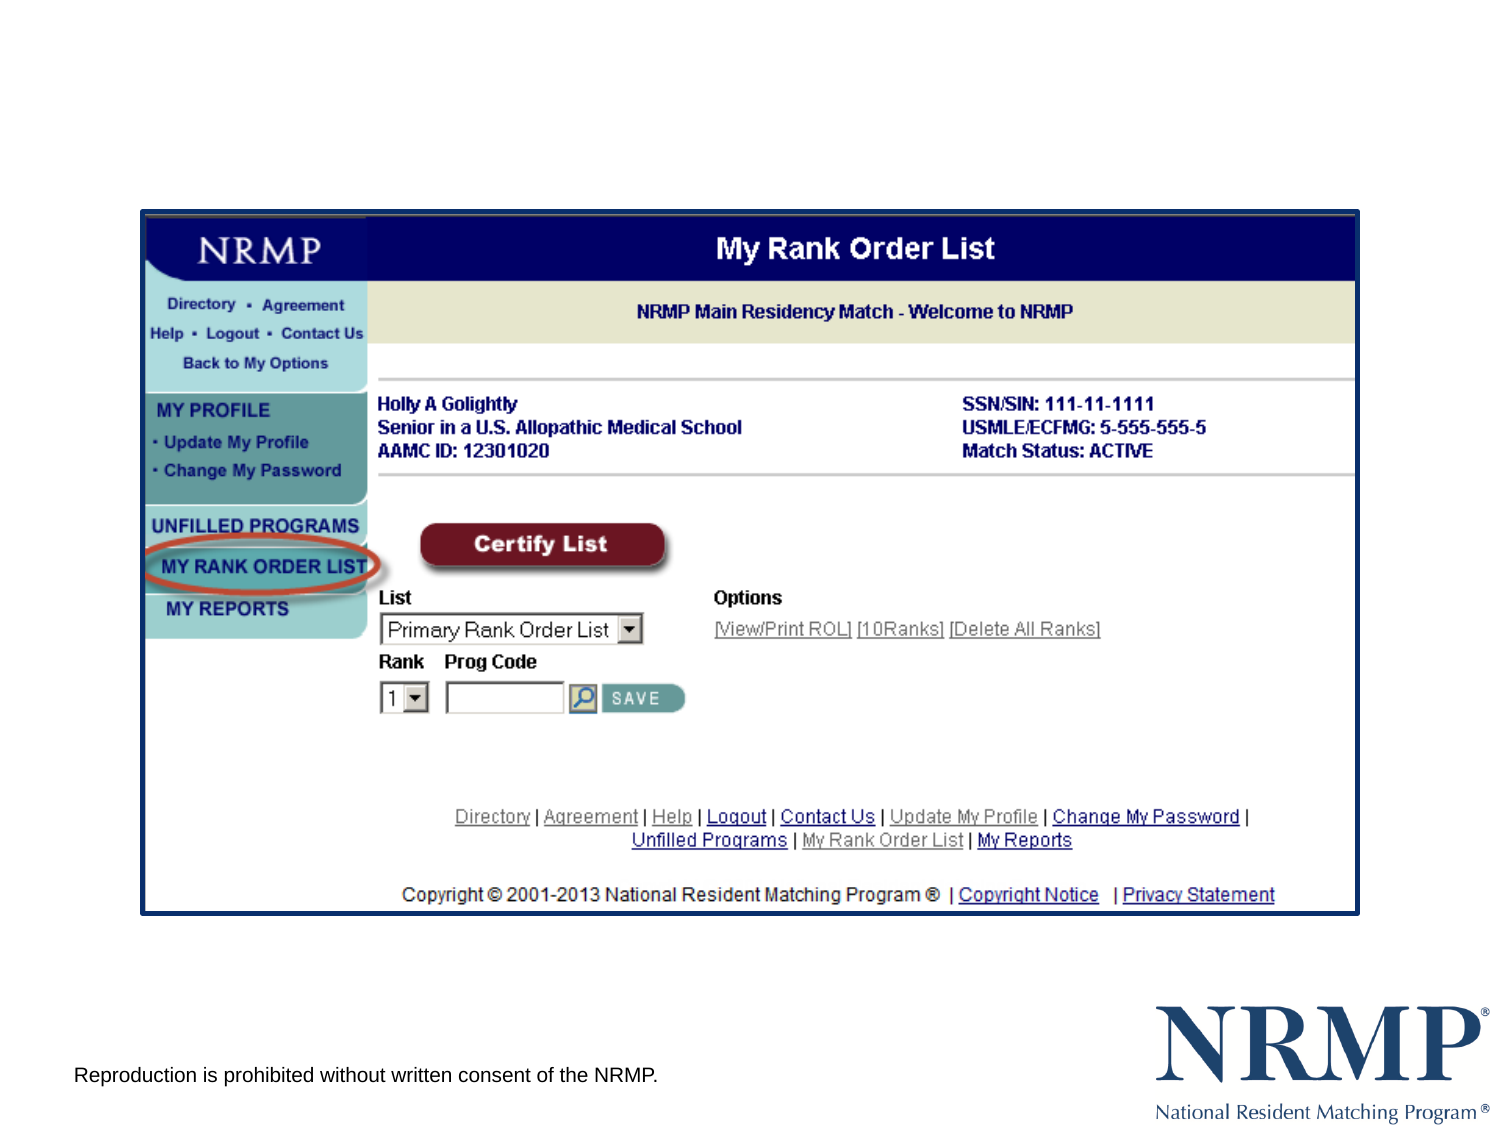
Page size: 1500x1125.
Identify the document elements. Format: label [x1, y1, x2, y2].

picture [1155, 1006, 1490, 1125]
picture [144, 213, 1356, 912]
